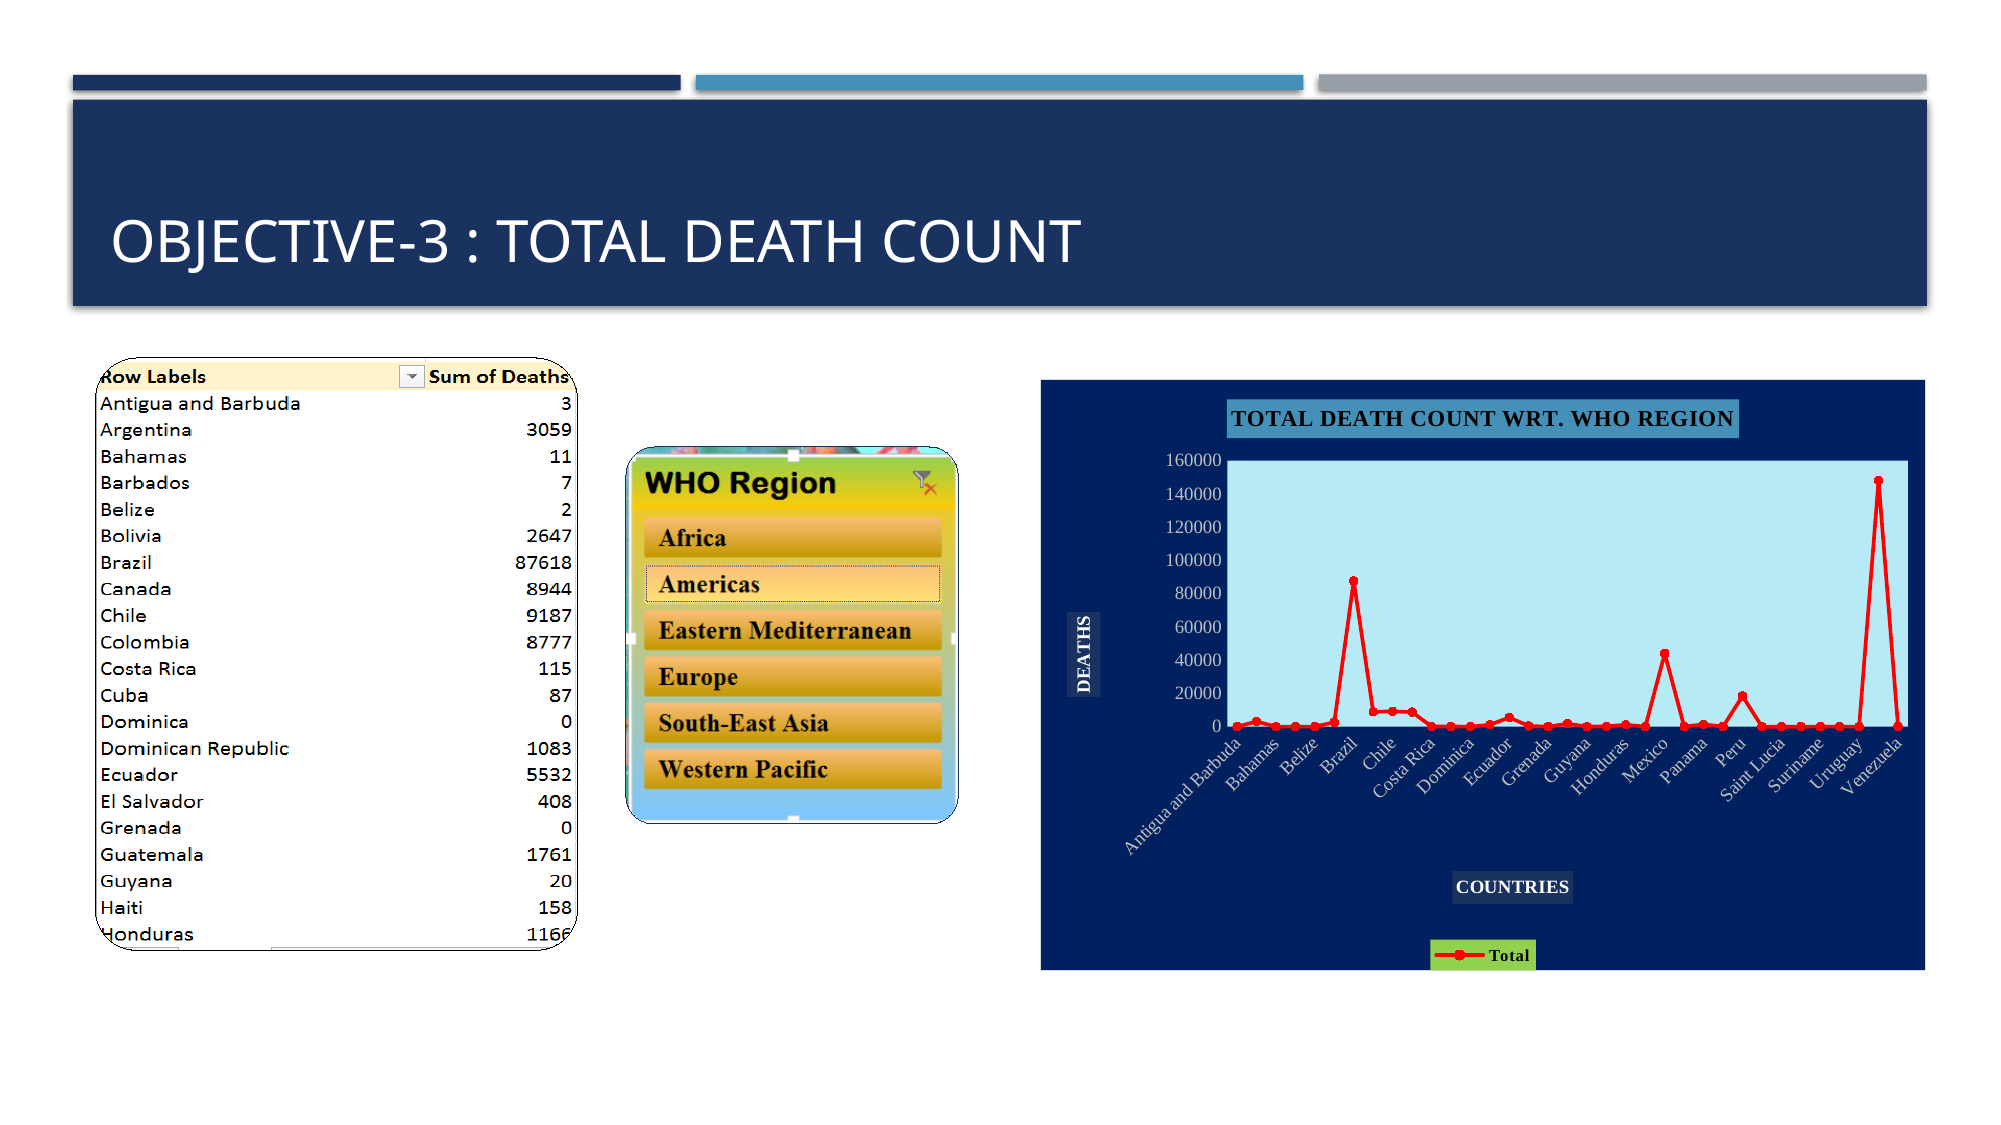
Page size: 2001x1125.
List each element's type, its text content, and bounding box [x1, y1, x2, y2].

picture [94, 357, 579, 951]
title Objective-3 : total death count [95, 119, 1905, 282]
picture [625, 446, 959, 825]
chart [1039, 378, 1927, 972]
